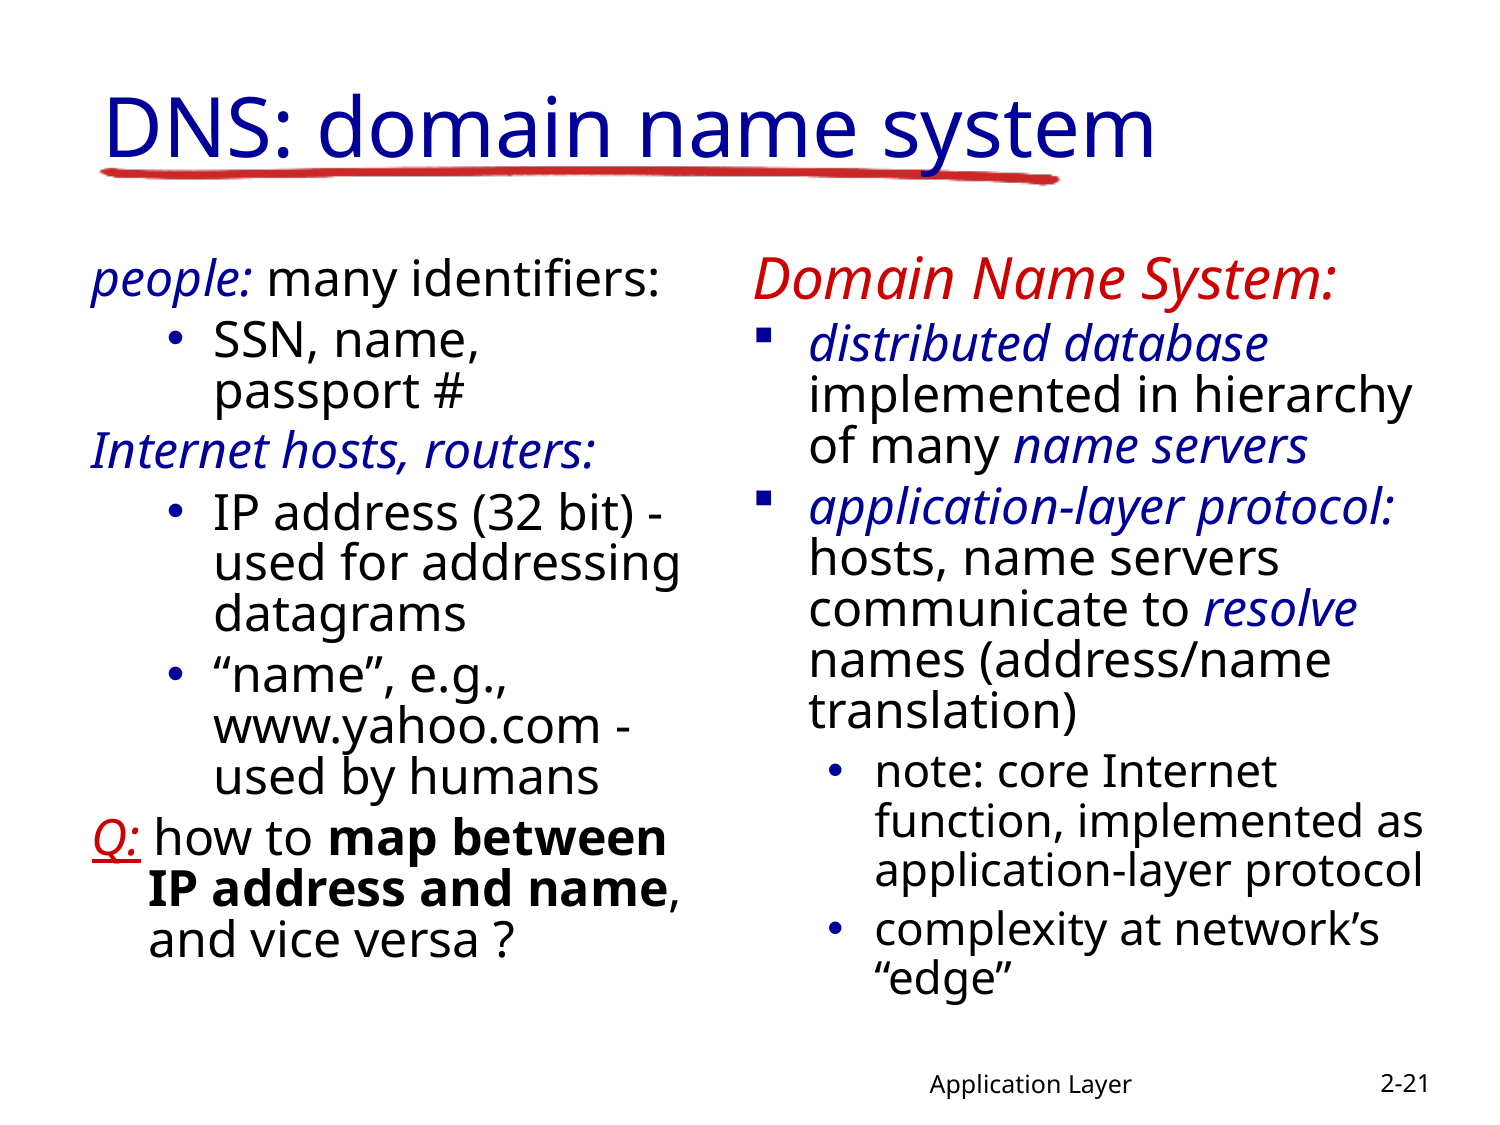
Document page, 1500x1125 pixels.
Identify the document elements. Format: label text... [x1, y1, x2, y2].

list Domain Name System: distributed database implemented in hierarchy of many name servers application-layer protocol: hosts, name servers communicate to resolve names (address/name translation) note: core Internet function, implemented as application-layer protocol complexity at network’s “edge” [737, 244, 1441, 1066]
slide_number 2-21 [1365, 1060, 1477, 1106]
footer Application Layer [914, 1066, 1390, 1108]
list people: many identifiers: SSN, name, passport # Internet hosts, routers: IP address (32 bit) - used for addressing datagrams “name”, e.g., www.yahoo.com - used by humans Q: how to map between IP address and name, and vice versa ? [76, 247, 702, 1011]
picture [94, 162, 1071, 192]
title DNS: domain name system [87, 49, 1363, 200]
